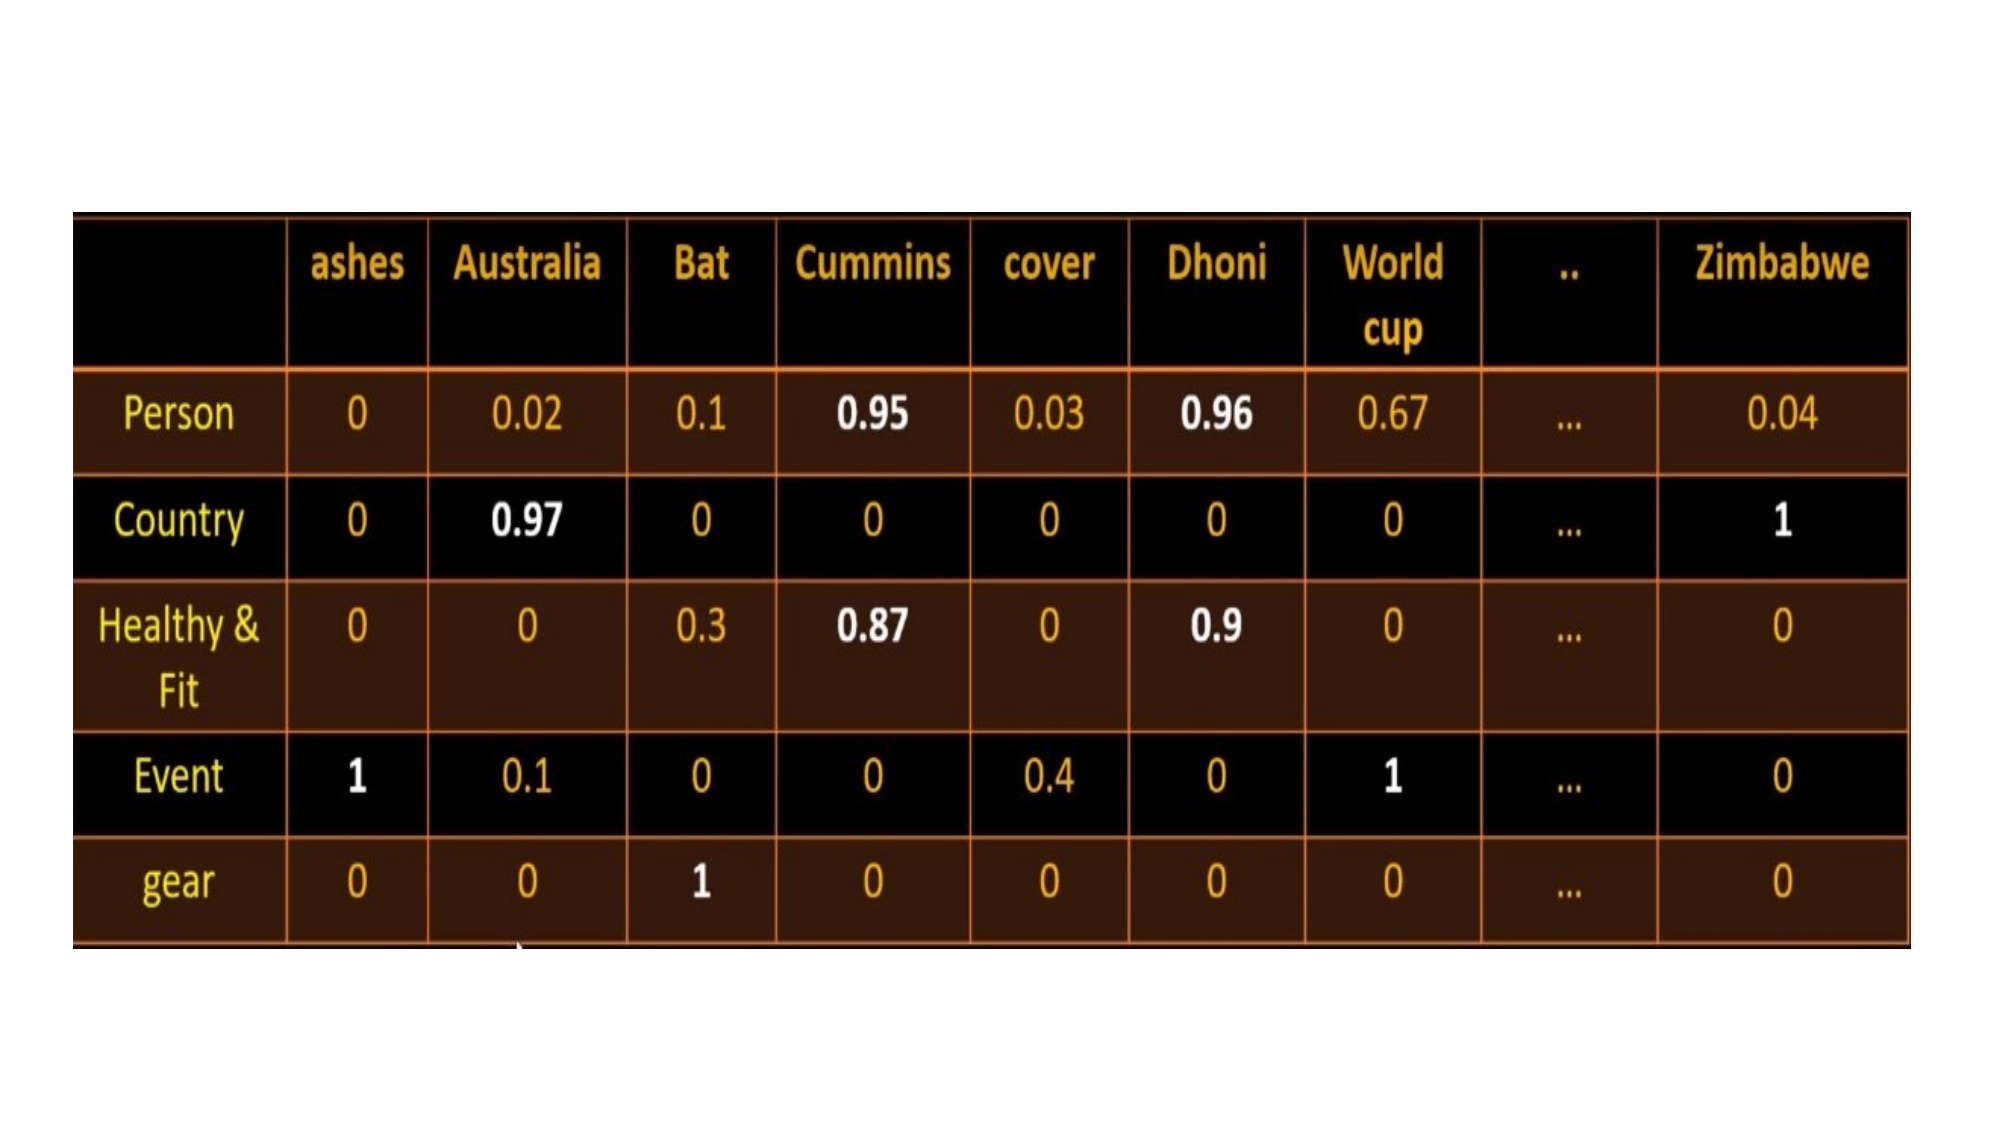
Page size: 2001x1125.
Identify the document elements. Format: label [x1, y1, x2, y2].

picture [73, 212, 1911, 949]
